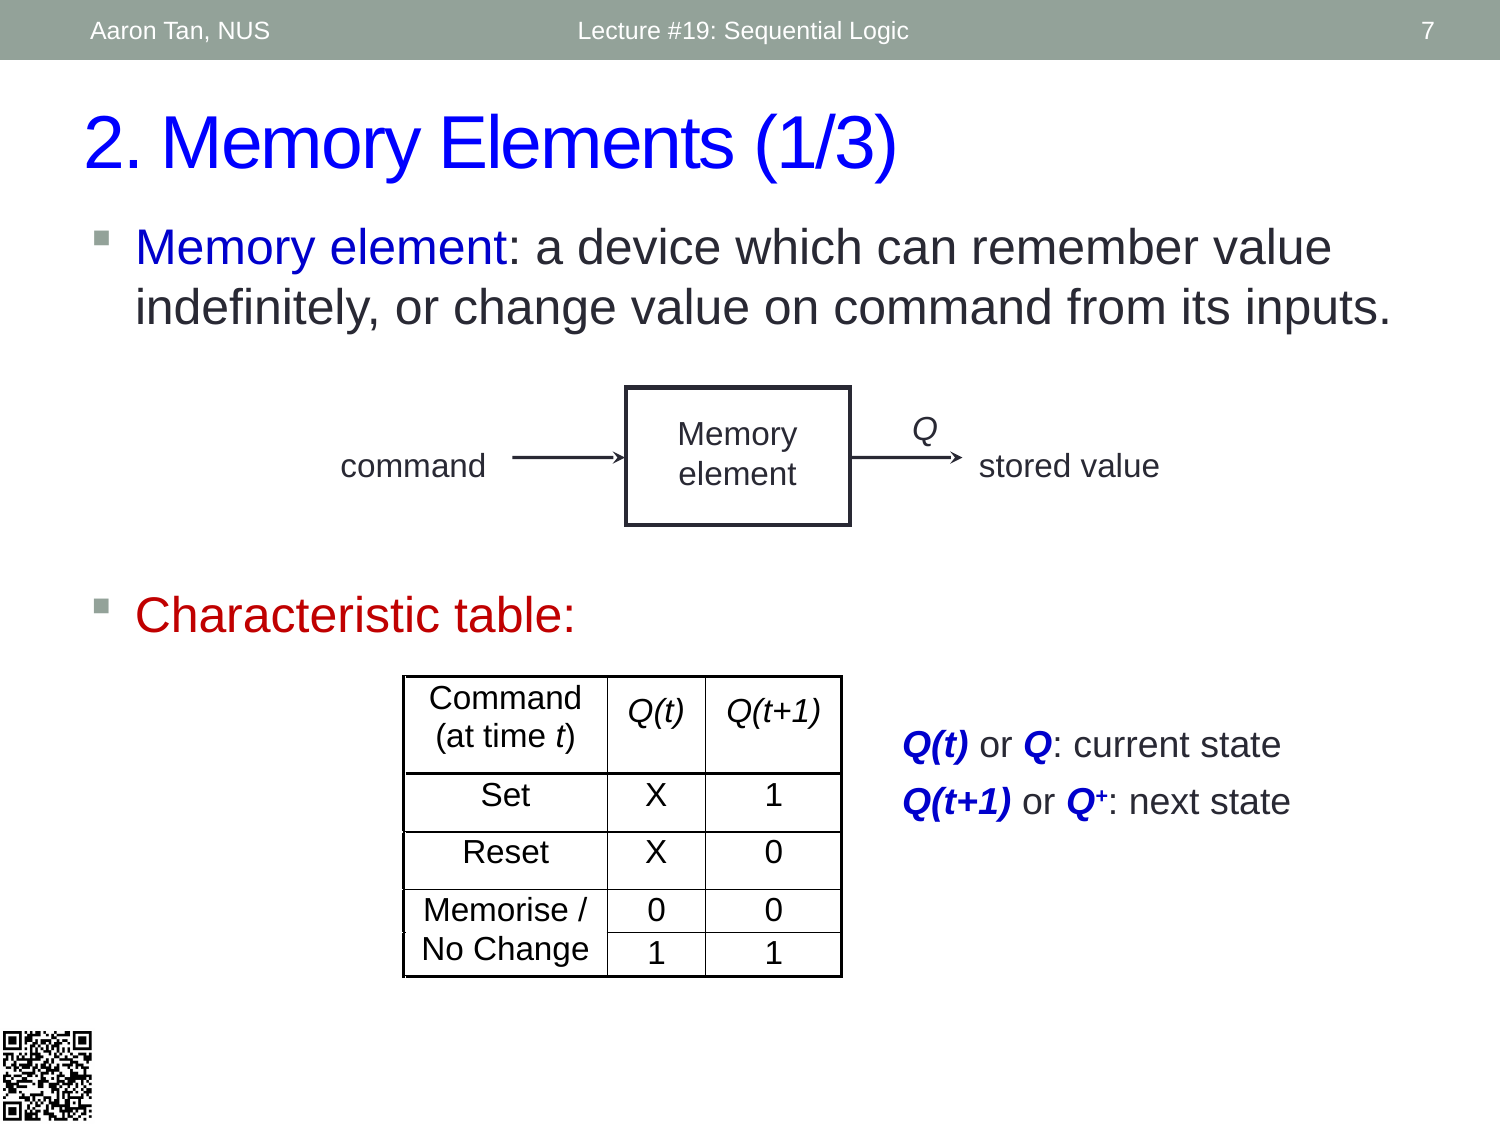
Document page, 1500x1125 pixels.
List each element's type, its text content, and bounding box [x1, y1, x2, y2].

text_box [312, 387, 1188, 526]
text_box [387, 674, 1326, 1007]
text_box Characteristic table: [74, 575, 1425, 675]
text_box Memory element: a device which can remember value indefinitely, or change value on command from its inputs. [74, 206, 1425, 375]
picture [0, 1028, 95, 1124]
title 2. Memory Elements (1/3) [68, 86, 1450, 192]
slide_number Aaron Tan, NUS [75, 3, 550, 57]
slide_number 7 [1308, 3, 1450, 57]
footer Lecture #19: Sequential Logic [562, 3, 1238, 57]
